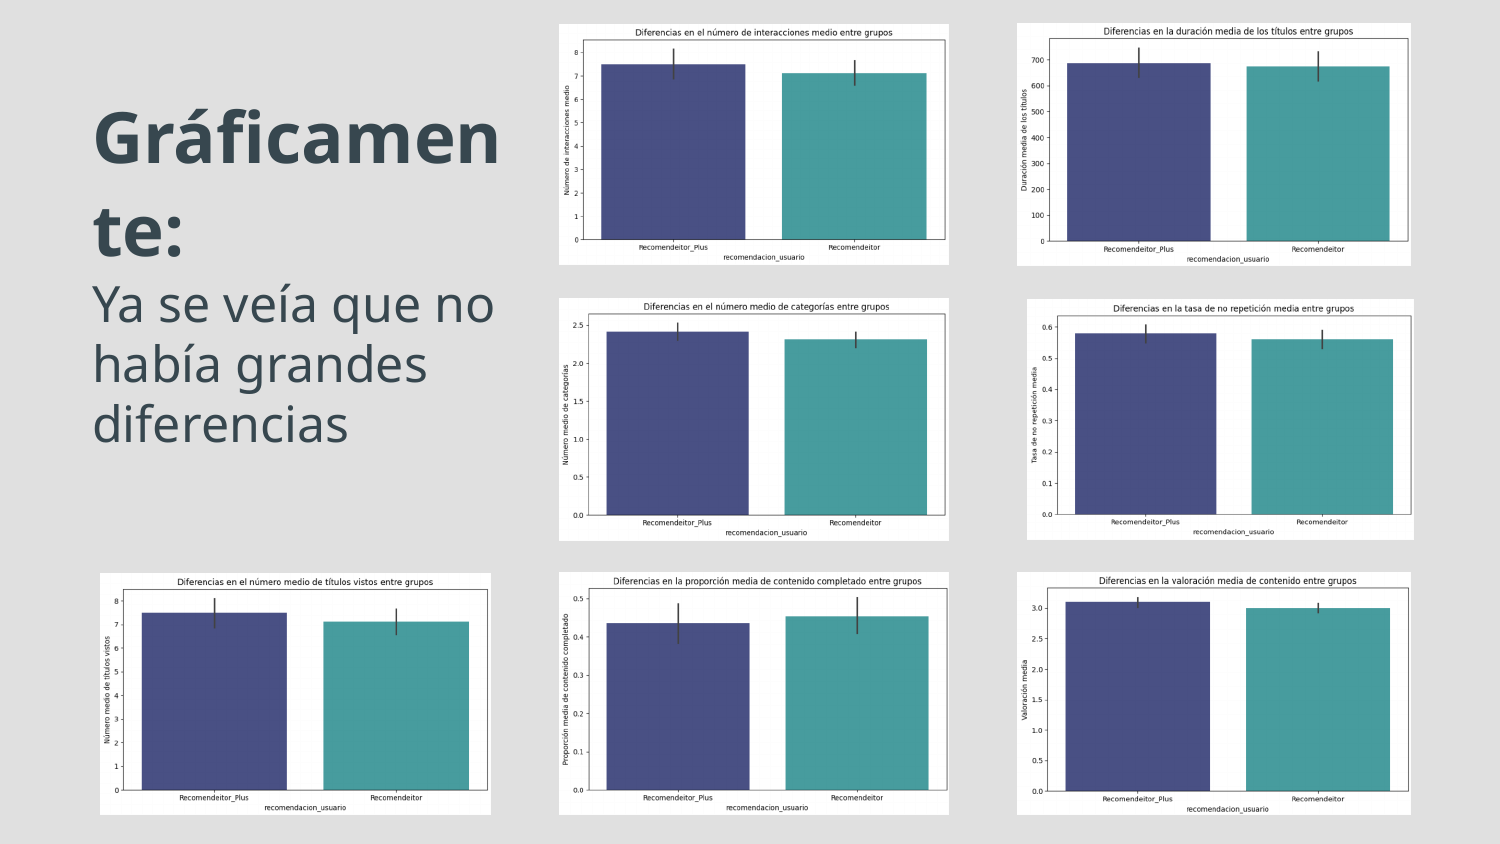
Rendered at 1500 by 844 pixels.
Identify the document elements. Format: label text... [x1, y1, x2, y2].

picture [1027, 298, 1414, 540]
picture [558, 24, 949, 265]
picture [1017, 572, 1411, 815]
picture [1017, 23, 1411, 266]
title Gráficamente: Ya se veía que no había grandes diferencias [77, 89, 524, 455]
picture [100, 572, 491, 815]
picture [558, 572, 949, 815]
picture [558, 298, 949, 541]
